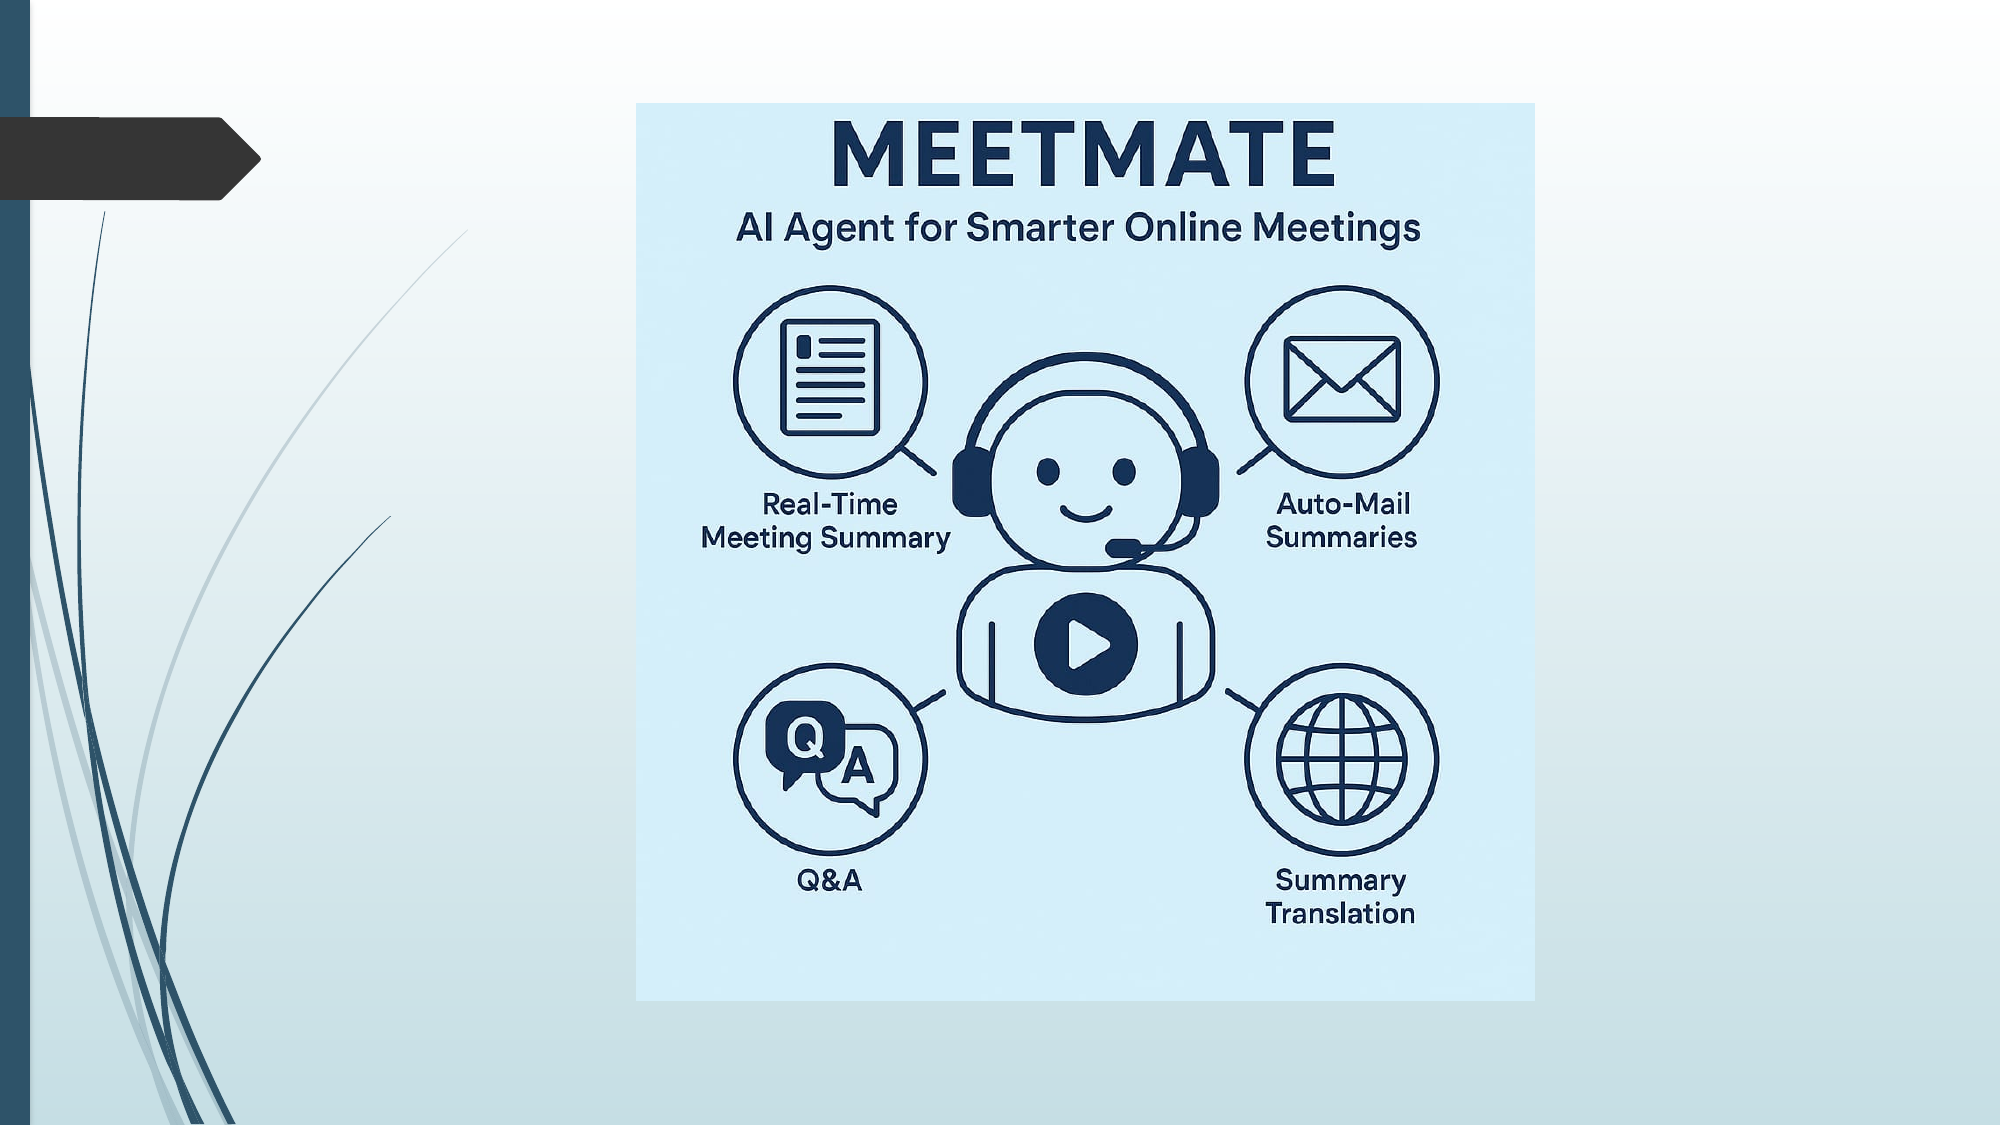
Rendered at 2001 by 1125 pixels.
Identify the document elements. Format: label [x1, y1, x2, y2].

list [636, 103, 1535, 1001]
